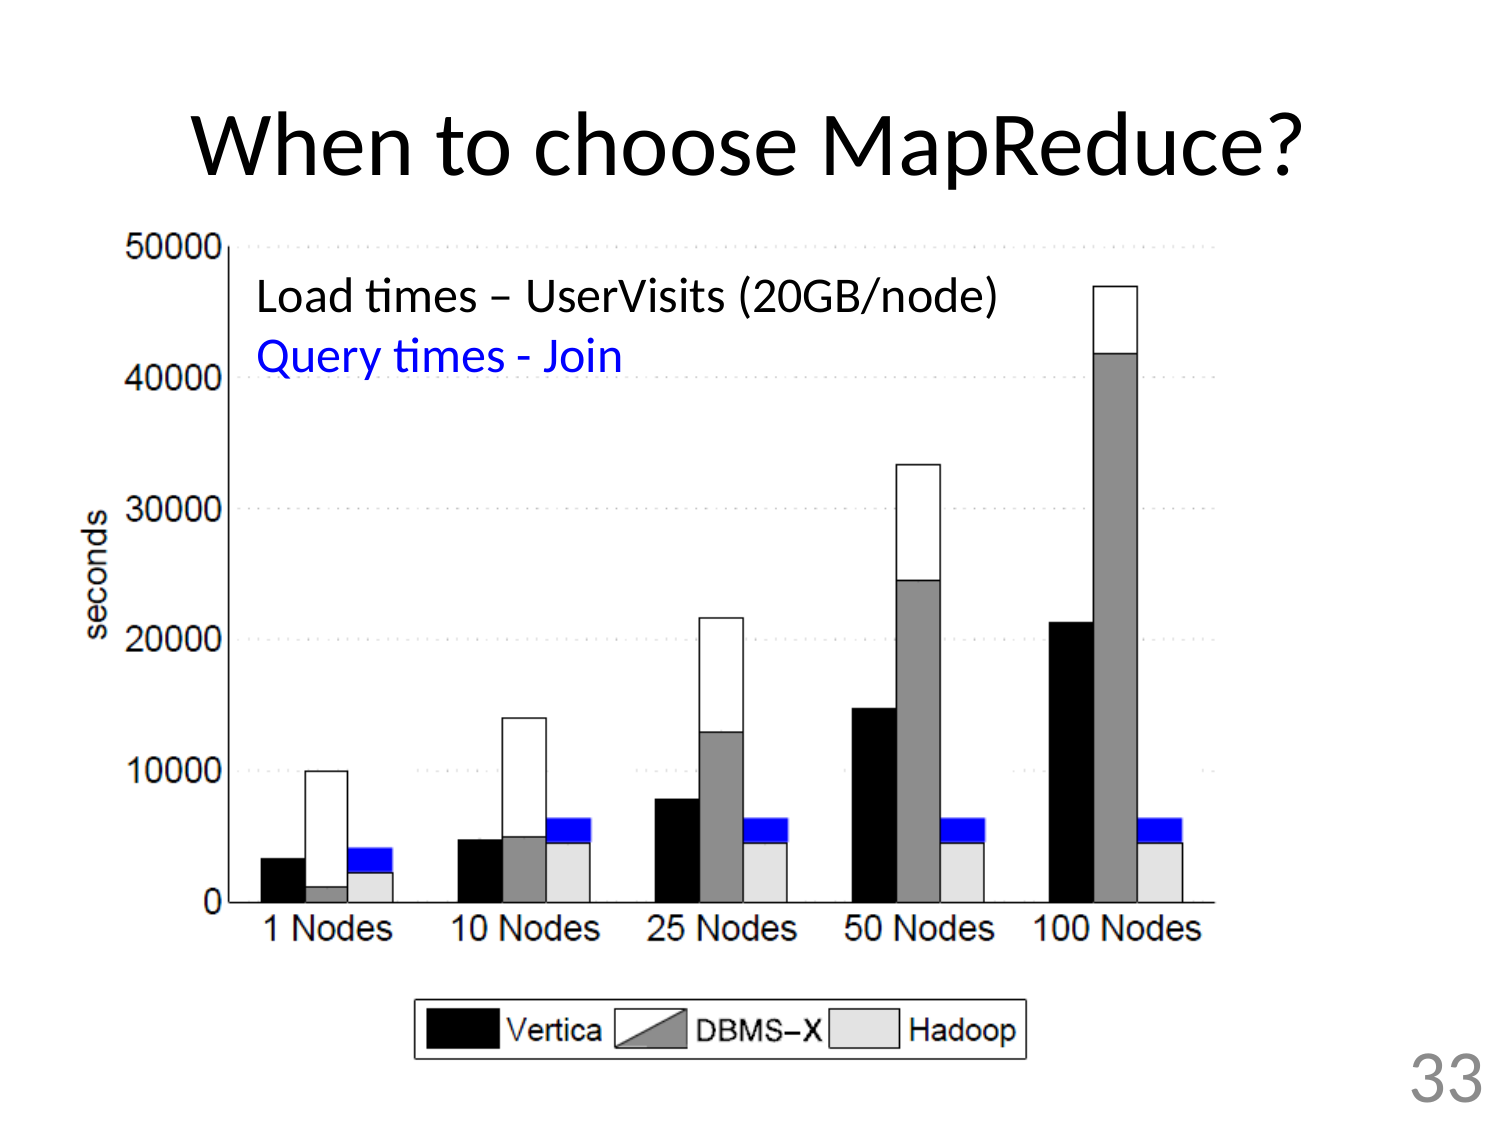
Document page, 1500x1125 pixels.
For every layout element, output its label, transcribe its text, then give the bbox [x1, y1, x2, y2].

slide_number 33 [1074, 1042, 1500, 1103]
picture [52, 213, 1218, 1071]
title When to choose MapReduce? [75, 45, 1425, 233]
